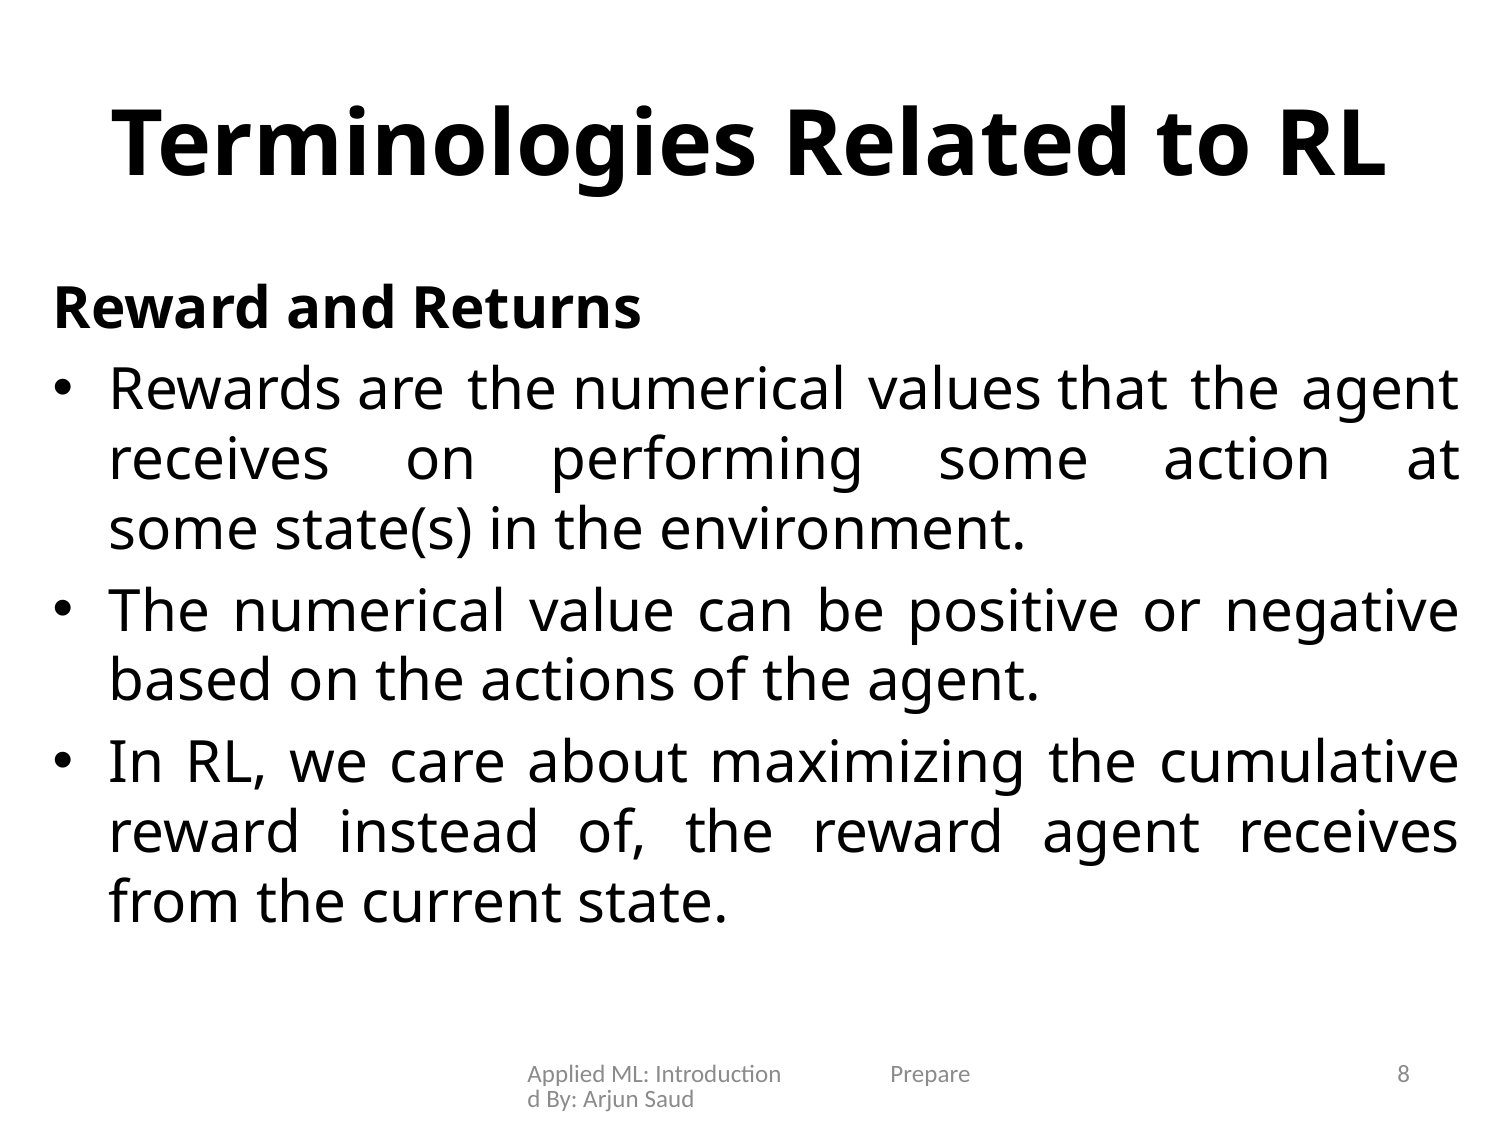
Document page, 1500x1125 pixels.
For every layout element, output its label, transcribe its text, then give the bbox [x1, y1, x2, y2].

slide_number 8 [1074, 1042, 1425, 1103]
footer Applied ML: Introduction Prepared By: Arjun Saud [512, 1042, 988, 1103]
title Terminologies Related to RL [75, 45, 1425, 233]
list Reward and Returns Rewards are the numerical values that the agent receives on performing some action at some state(s) in the environment. The numerical value can be positive or negative based on the actions of the agent. In RL, we care about maximizing the cumulative reward instead of, the reward agent receives from the current state. [37, 262, 1475, 1005]
